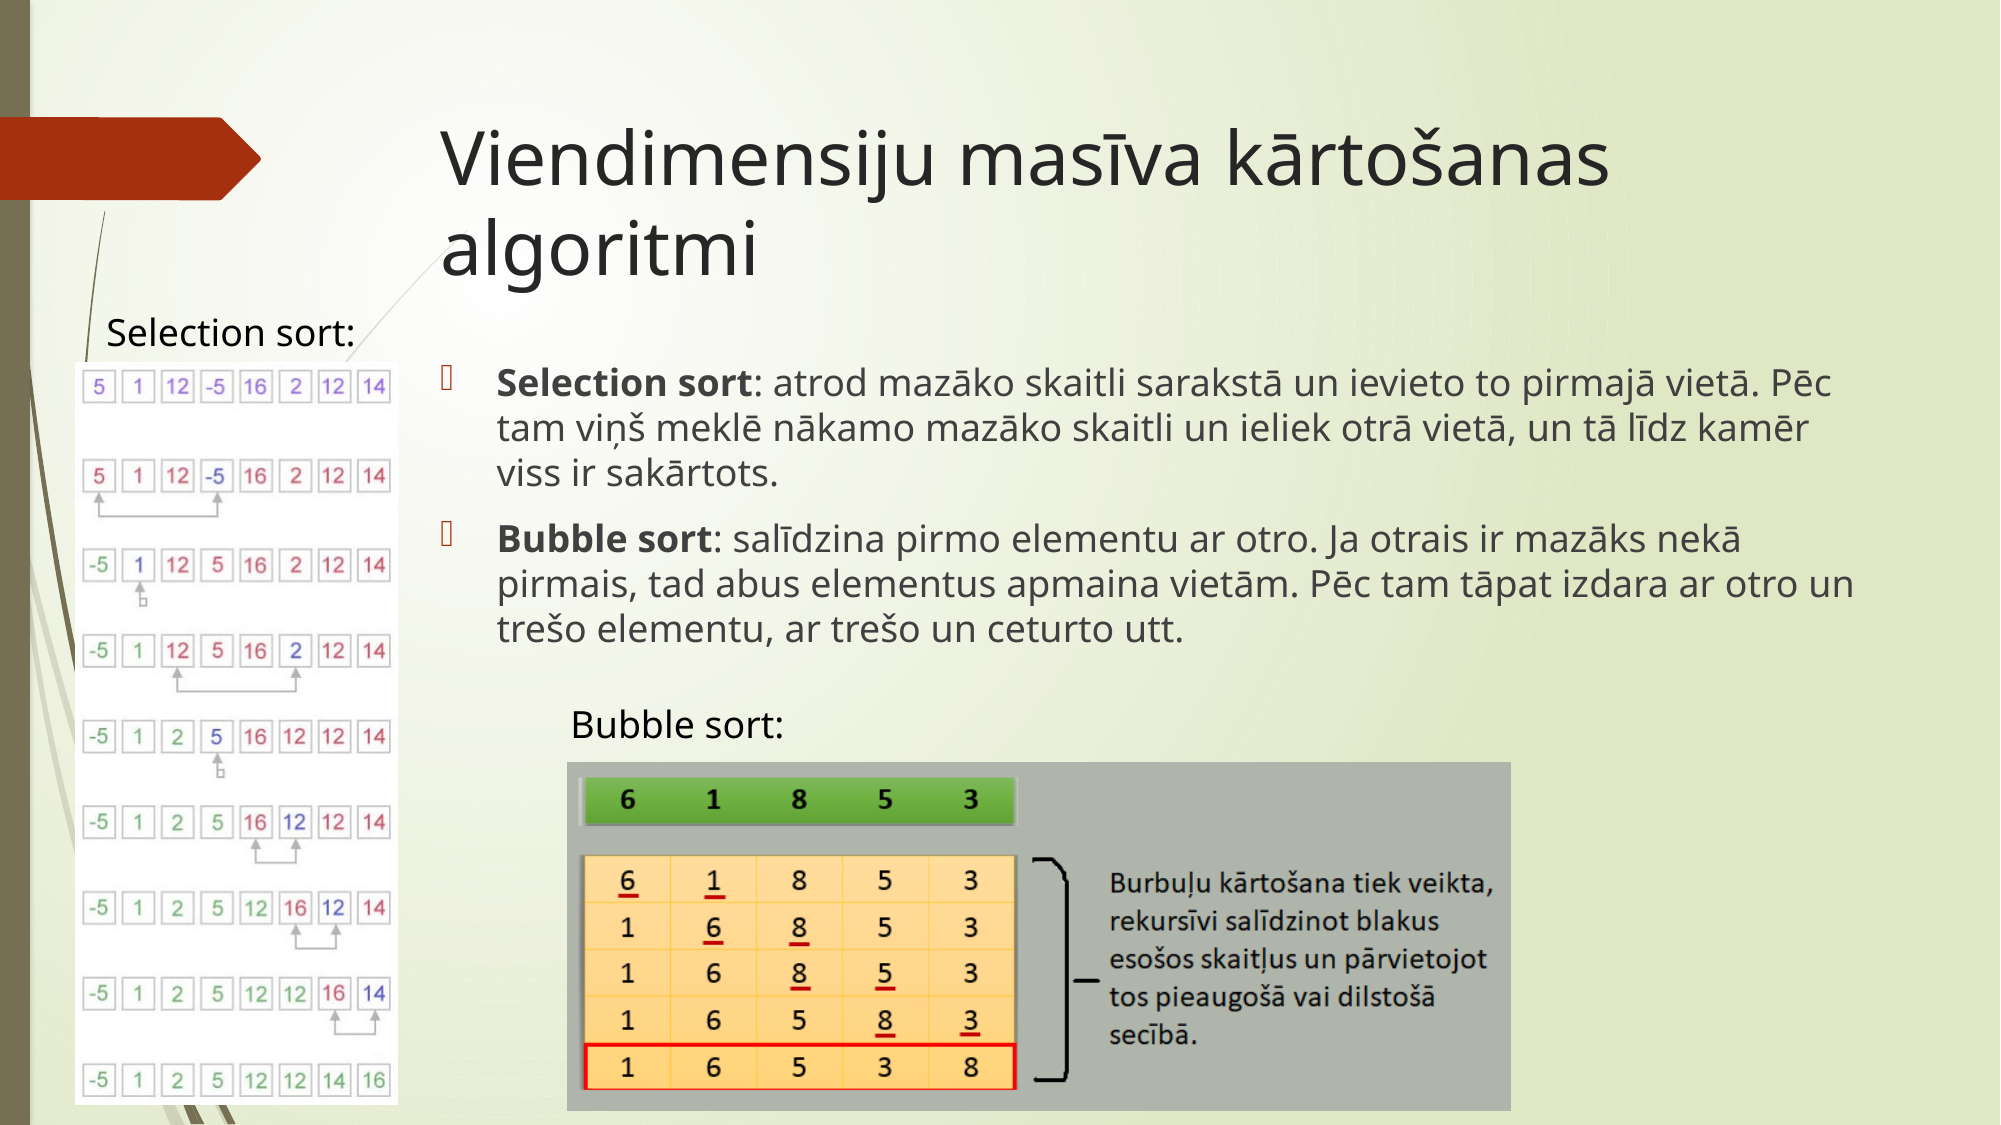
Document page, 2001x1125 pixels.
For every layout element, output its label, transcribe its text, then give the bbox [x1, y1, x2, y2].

picture [567, 762, 1511, 1111]
text_box Selection sort: [91, 301, 1092, 362]
text_box Bubble sort: [555, 693, 1556, 754]
picture [74, 361, 398, 1105]
title Viendimensiju masīva kārtošanas algoritmi [425, 102, 1888, 313]
list Selection sort: atrod mazāko skaitli sarakstā un ievieto to pirmajā vietā. Pēc tam viņš meklē nākamo mazāko skaitli un ieliek otrā vietā, un tā līdz kamēr viss ir sakārtots. Bubble sort: salīdzina pirmo elementu ar otro. Ja otrais ir mazāks nekā pirmais, tad abus elementus apmaina vietām. Pēc tam tāpat izdara ar otro un trešo elementu, ar trešo un ceturto utt. [425, 351, 1888, 971]
